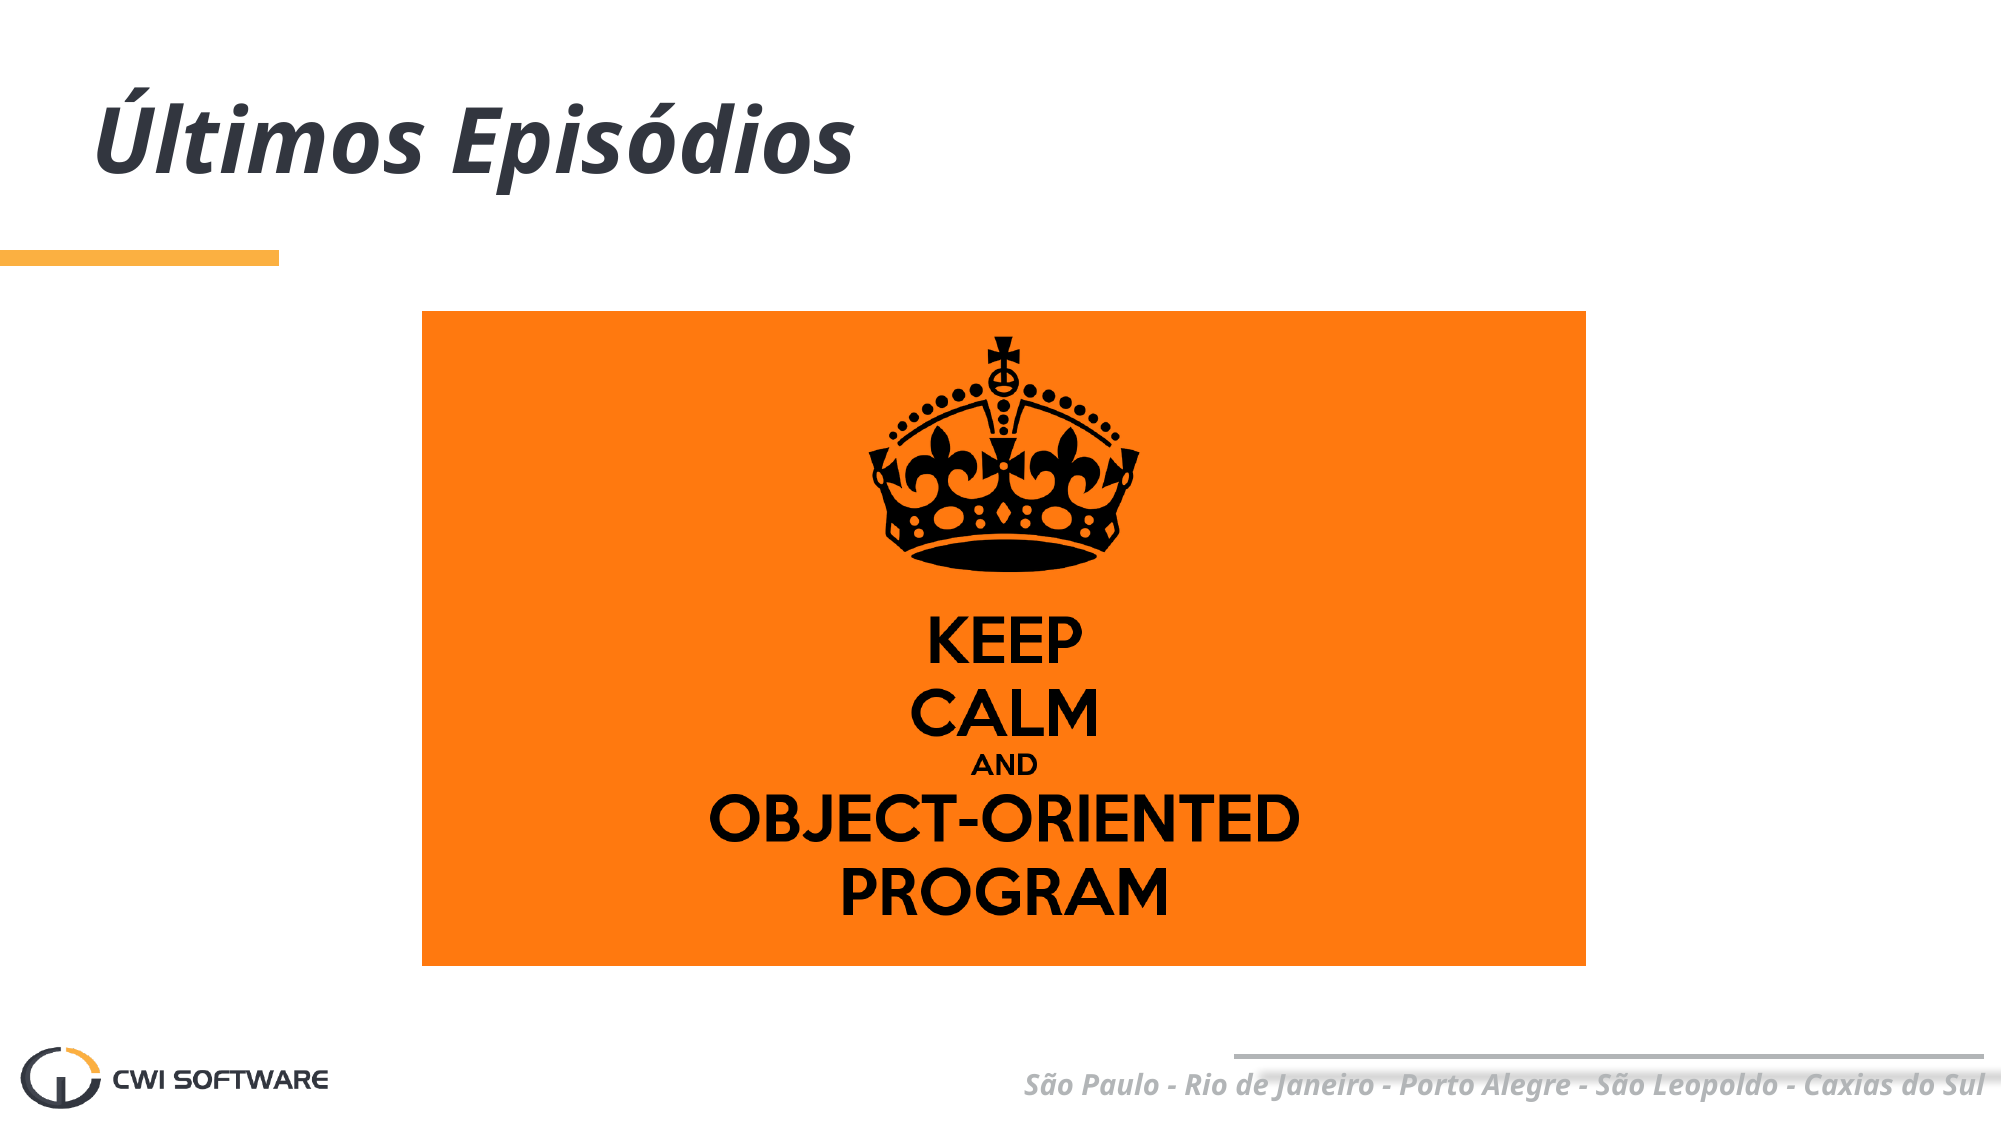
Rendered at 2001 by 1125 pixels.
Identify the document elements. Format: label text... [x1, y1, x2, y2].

picture [0, 1040, 353, 1117]
picture [422, 311, 1586, 966]
title Últimos Episódios [76, 59, 1932, 229]
